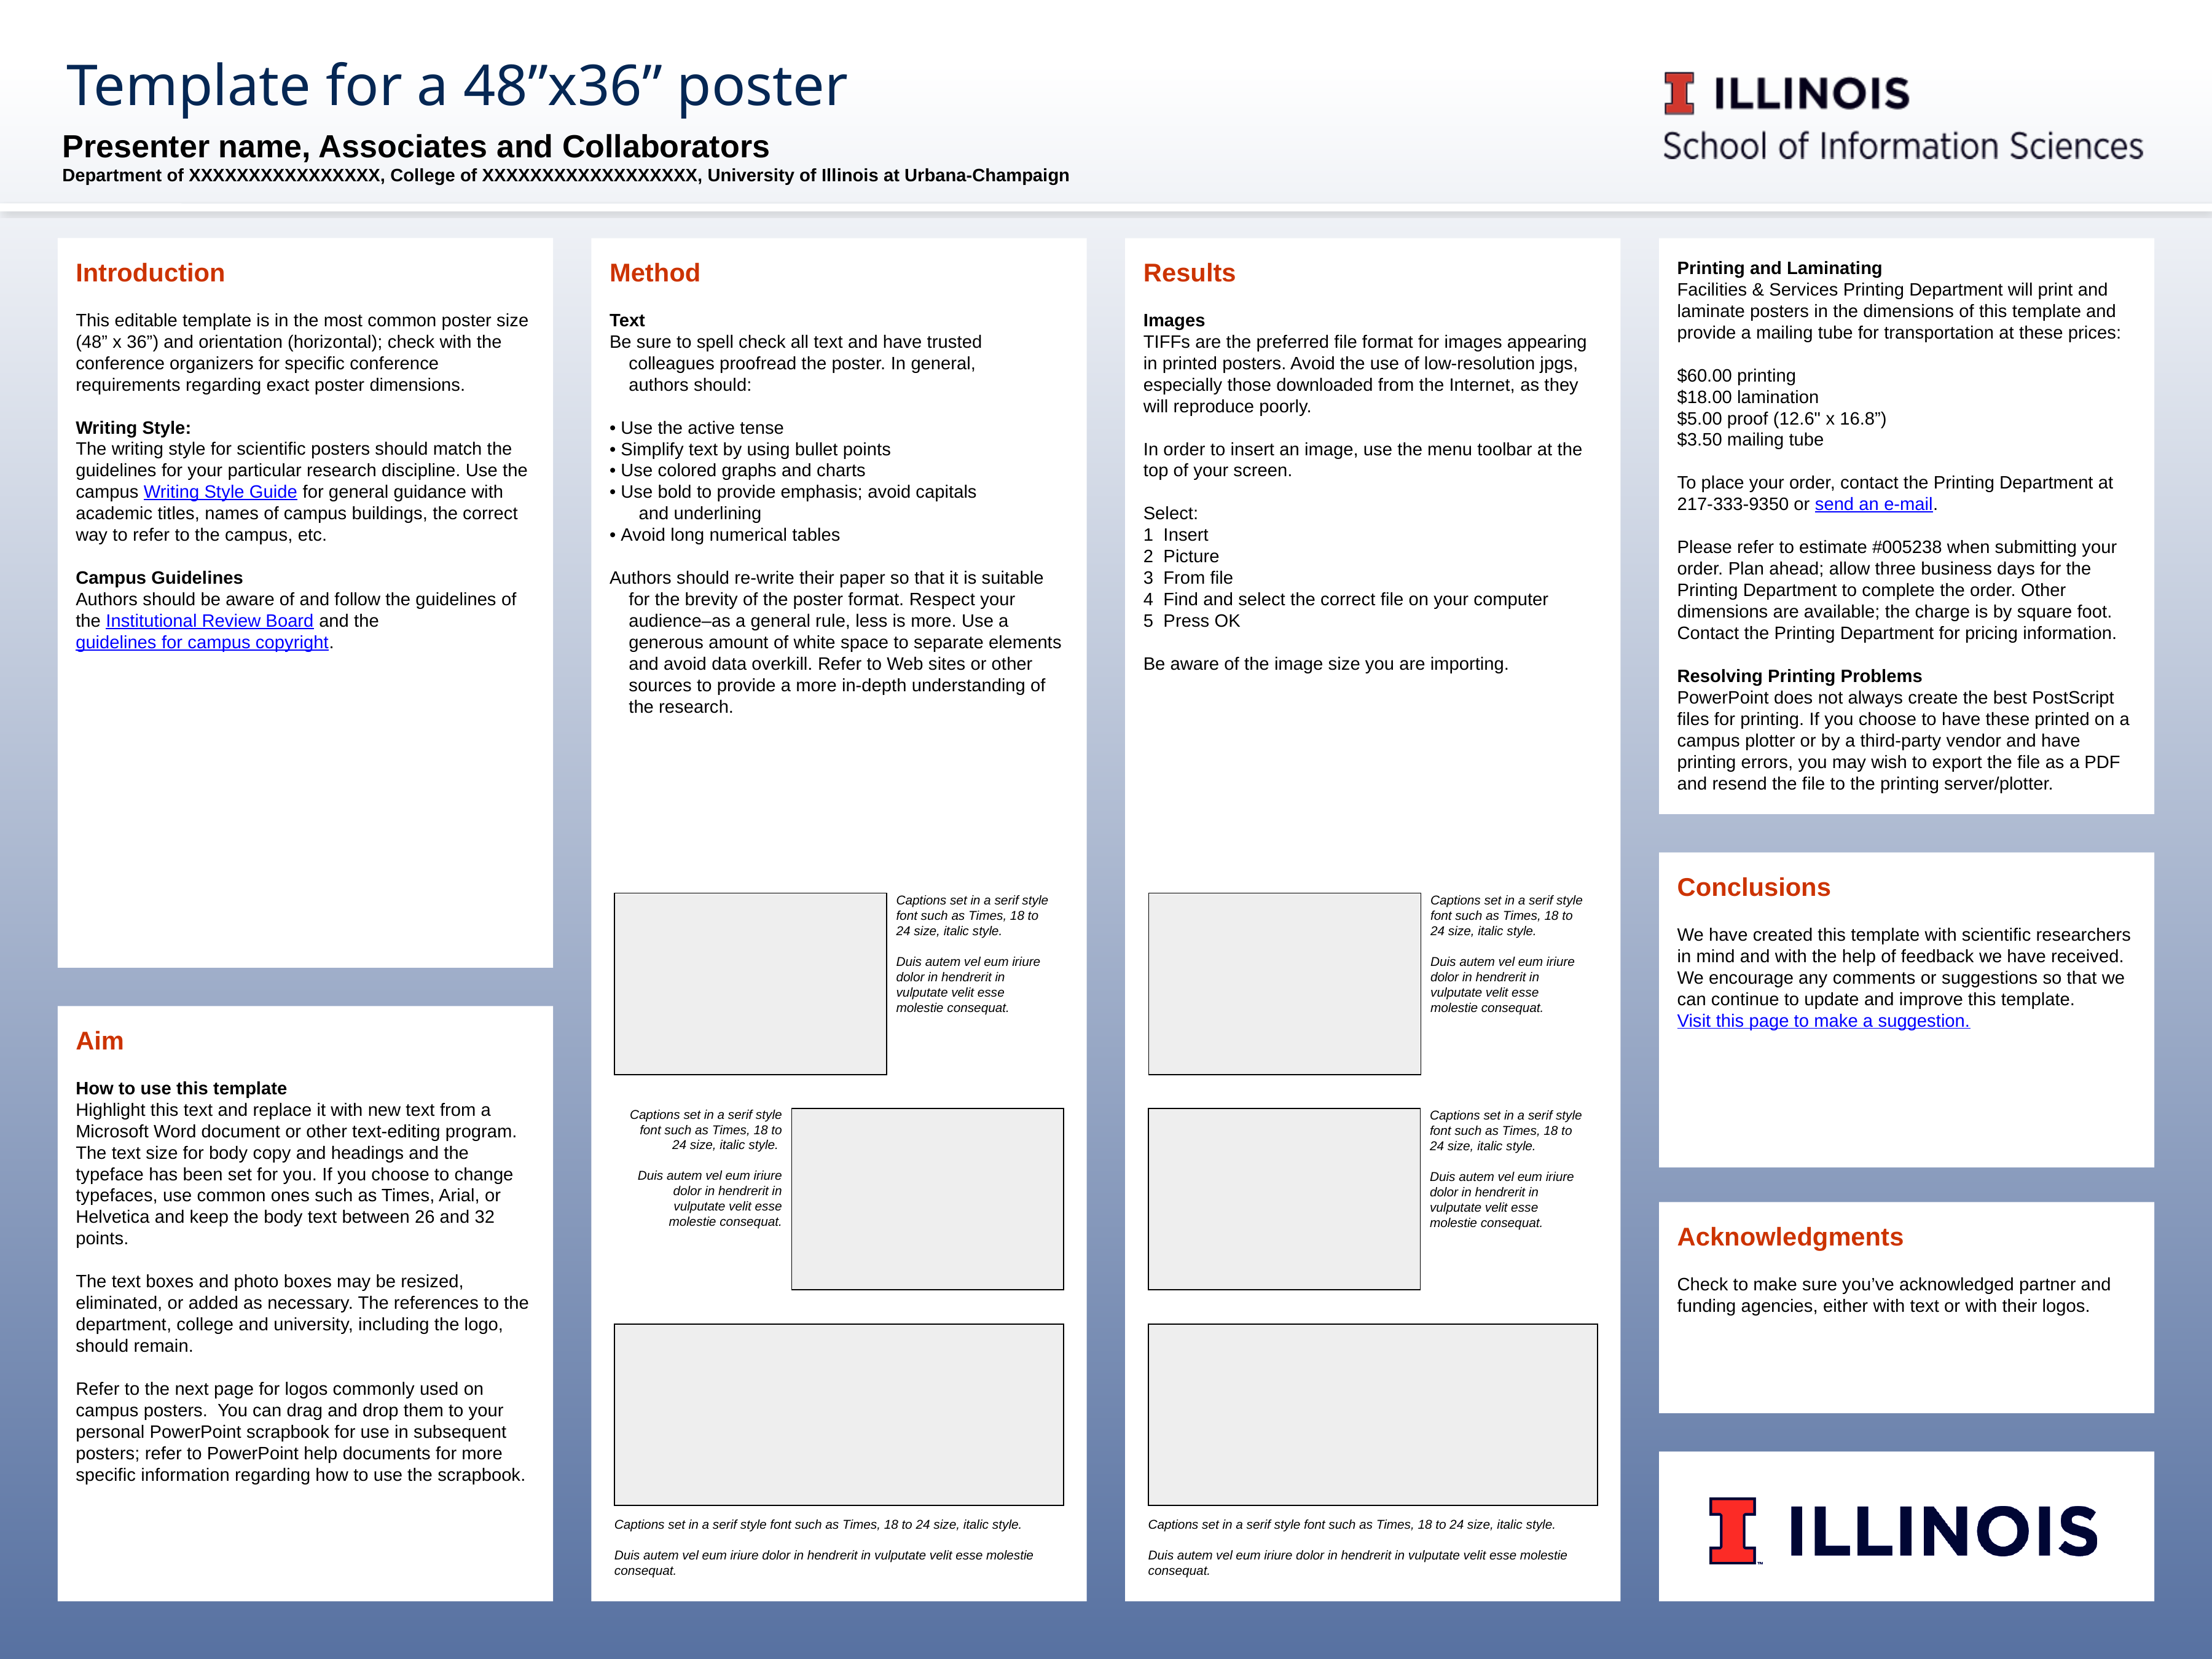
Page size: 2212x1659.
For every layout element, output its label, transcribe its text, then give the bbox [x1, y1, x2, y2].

text_box Presenter name, Associates and Collaborators Department of XXXXXXXXXXXXXXXX, College of XXXXXXXXXXXXXXXXXX, University of Illinois at Urbana-Champaign [57, 123, 2155, 188]
text_box Captions set in a serif style font such as Times, 18 to 24 size, italic style. Duis autem vel eum iriure dolor in hendrerit in vulputate velit esse molestie consequat. [887, 882, 1064, 1024]
text_box Captions set in a serif style font such as Times, 18 to 24 size, italic style. Duis autem vel eum iriure dolor in hendrerit in vulputate velit esse molestie consequat. [1421, 882, 1598, 1024]
text_box Acknowledgments Check to make sure you’ve acknowledged partner and funding agencies, either with text or with their logos. [1659, 1202, 2155, 1413]
picture [1709, 1497, 2097, 1564]
text_box Introduction This editable template is in the most common poster size (48” x 36”) and orientation (horizontal); check with the conference organizers for specific conference requirements regarding exact poster dimensions. Writing Style: The writing style for scientific posters should match the guidelines for your particular research discipline. Use the campus Writing Style Guide for general guidance with academic titles, names of campus buildings, the correct way to refer to the campus, etc. Campus Guidelines Authors should be aware of and follow the guidelines of the Institutional Review Board and the guidelines for campus copyright. [57, 238, 554, 968]
text_box Printing and Laminating Facilities & Services Printing Department will print and laminate posters in the dimensions of this template and provide a mailing tube for transportation at these prices: $60.00 printing $18.00 lamination $5.00 proof (12.6" x 16.8”) $3.50 mailing tube To place your order, contact the Printing Department at 217-333-9350 or send an e-mail. Please refer to estimate #005238 when submitting your order. Plan ahead; allow three business days for the Printing Department to complete the order. Other dimensions are available; the charge is by square foot. Contact the Printing Department for pricing information. Resolving Printing Problems PowerPoint does not always create the best PostScript files for printing. If you choose to have these printed on a campus plotter or by a third-party vendor and have printing errors, you may wish to export the file as a PDF and resend the file to the printing server/plotter. [1659, 238, 2155, 814]
text_box Results Images TIFFs are the preferred file format for images appearing in printed posters. Avoid the use of low-resolution jpgs, especially those downloaded from the Internet, as they will reproduce poorly. In order to insert an image, use the menu toolbar at the top of your screen. Select: 1 Insert 2 Picture 3 From file 4 Find and select the correct file on your computer 5 Press OK Be aware of the image size you are importing. [1125, 238, 1621, 1602]
text_box Captions set in a serif style font such as Times, 18 to 24 size, italic style. Duis autem vel eum iriure dolor in hendrerit in vulputate velit esse molestie consequat. [1421, 1098, 1598, 1239]
text_box Method Text Be sure to spell check all text and have trusted colleagues proofread the poster. In general, authors should: • Use the active tense • Simplify text by using bullet points • Use colored graphs and charts • Use bold to provide emphasis; avoid capitals and underlining • Avoid long numerical tables Authors should re-write their paper so that it is suitable for the brevity of the poster format. Respect your audience–as a general rule, less is more. Use a generous amount of white space to separate elements and avoid data overkill. Refer to Web sites or other sources to provide a more in-depth understanding of the research. [591, 238, 1087, 1602]
text_box [614, 1324, 1064, 1506]
text_box [1148, 1324, 1598, 1506]
text_box Template for a 48”x36” poster [57, 44, 2155, 122]
text_box Conclusions We have created this template with scientific researchers in mind and with the help of feedback we have received. We encourage any comments or suggestions so that we can continue to update and improve this template. Visit this page to make a suggestion. [1659, 852, 2155, 1167]
text_box [1148, 1108, 1421, 1290]
text_box Captions set in a serif style font such as Times, 18 to 24 size, italic style. Duis autem vel eum iriure dolor in hendrerit in vulputate velit esse molestie consequat. [614, 1512, 1064, 1582]
picture [1664, 71, 2144, 159]
text_box [1659, 1451, 2155, 1602]
text_box Captions set in a serif style font such as Times, 18 to 24 size, italic style. Duis autem vel eum iriure dolor in hendrerit in vulputate velit esse molestie consequat. [1148, 1512, 1598, 1582]
text_box [791, 1108, 1064, 1290]
text_box Captions set in a serif style font such as Times, 18 to 24 size, italic style. Duis autem vel eum iriure dolor in hendrerit in vulputate velit esse molestie consequat. [614, 1097, 791, 1238]
text_box [1148, 893, 1421, 1075]
text_box Aim How to use this template Highlight this text and replace it with new text from a Microsoft Word document or other text-editing program. The text size for body copy and headings and the typeface has been set for you. If you choose to change typefaces, use common ones such as Times, Arial, or Helvetica and keep the body text between 26 and 32 points. The text boxes and photo boxes may be resized, eliminated, or added as necessary. The references to the department, college and university, including the logo, should remain. Refer to the next page for logos commonly used on campus posters. You can drag and drop them to your personal PowerPoint scrapbook for use in subsequent posters; refer to PowerPoint help documents for more specific information regarding how to use the scrapbook. [57, 1006, 554, 1602]
text_box [614, 893, 887, 1075]
